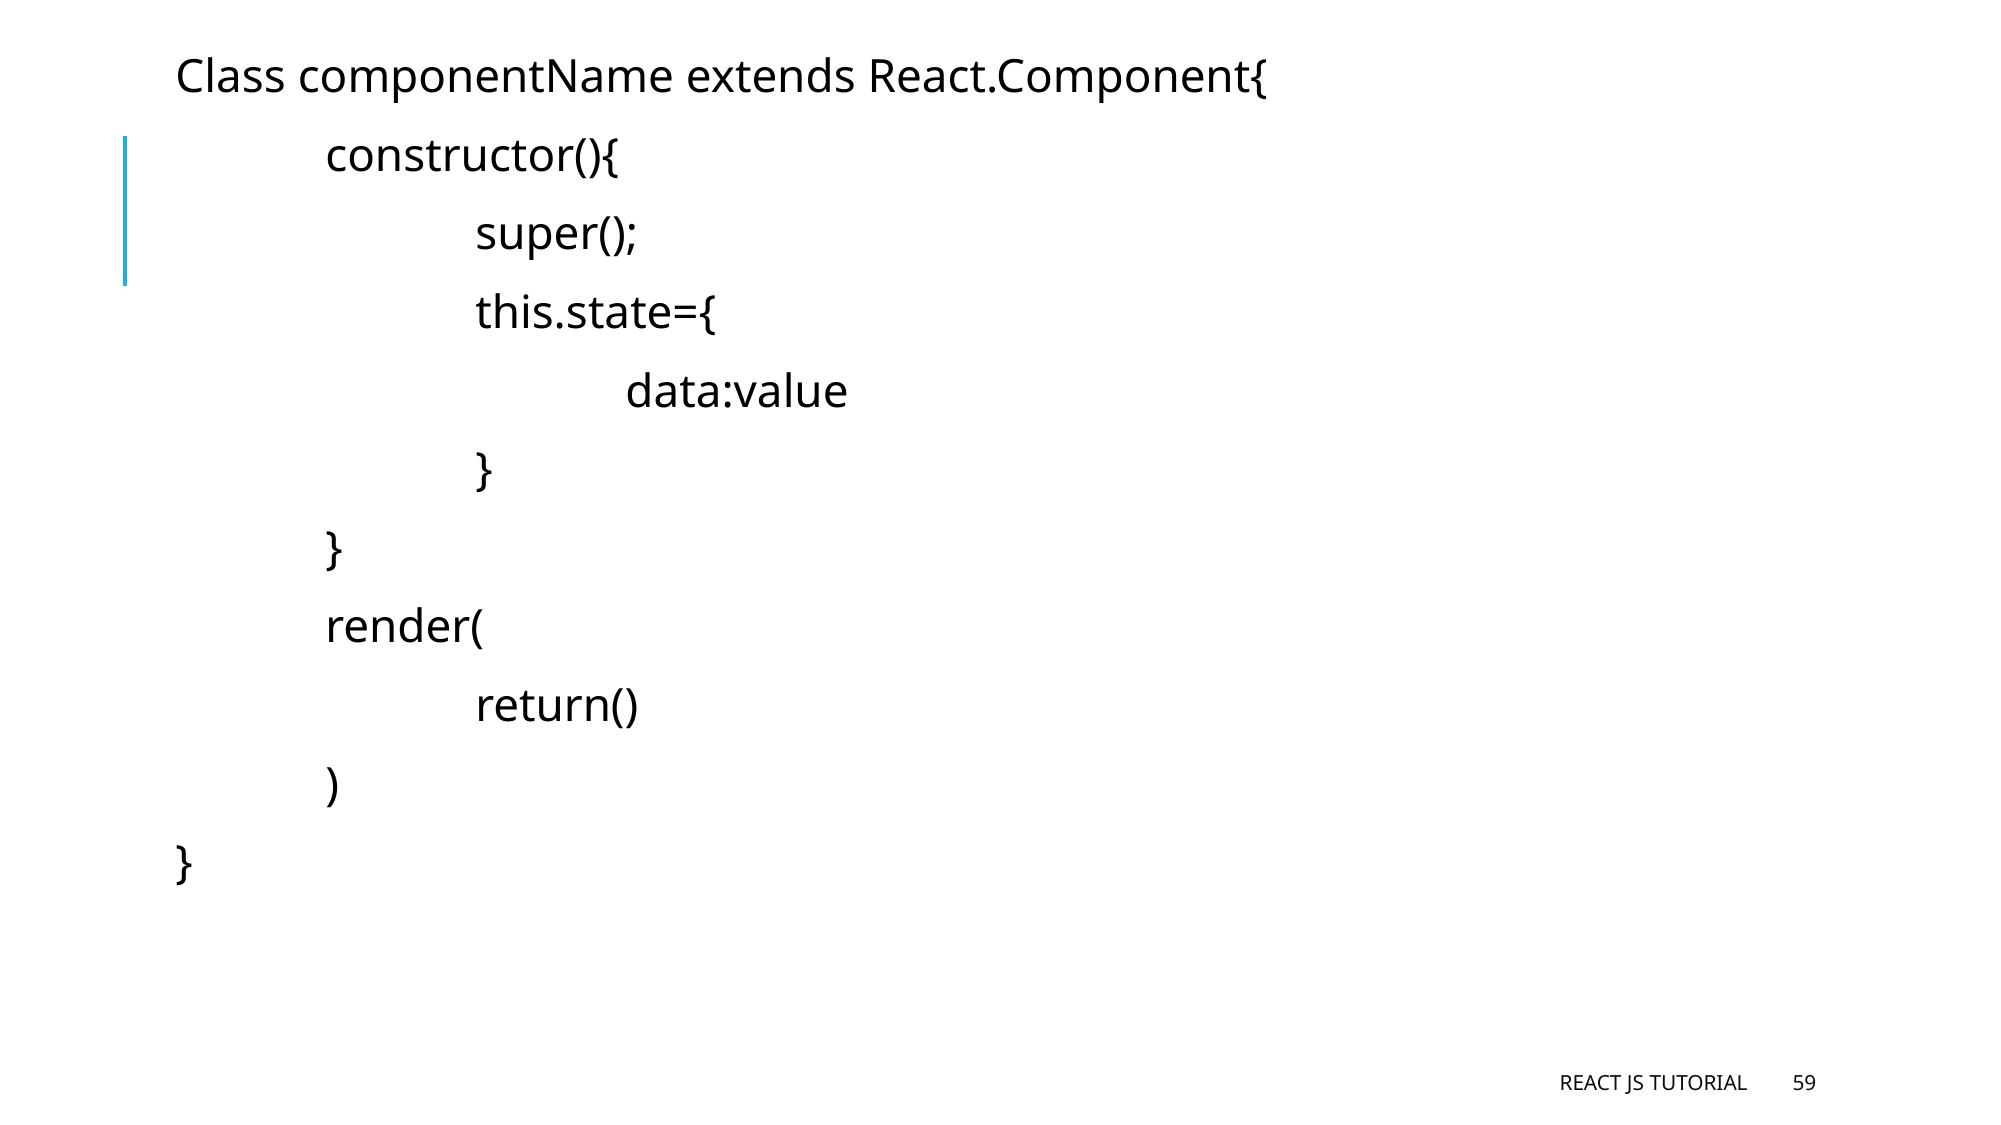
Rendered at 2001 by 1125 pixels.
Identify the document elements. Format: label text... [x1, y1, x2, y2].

list Class componentName extends React.Component{ constructor(){ super(); this.state={ data:value } } render( return() ) } [168, 45, 1763, 1035]
footer React JS Tutorial [794, 1061, 1763, 1107]
slide_number 59 [1777, 1061, 1938, 1107]
